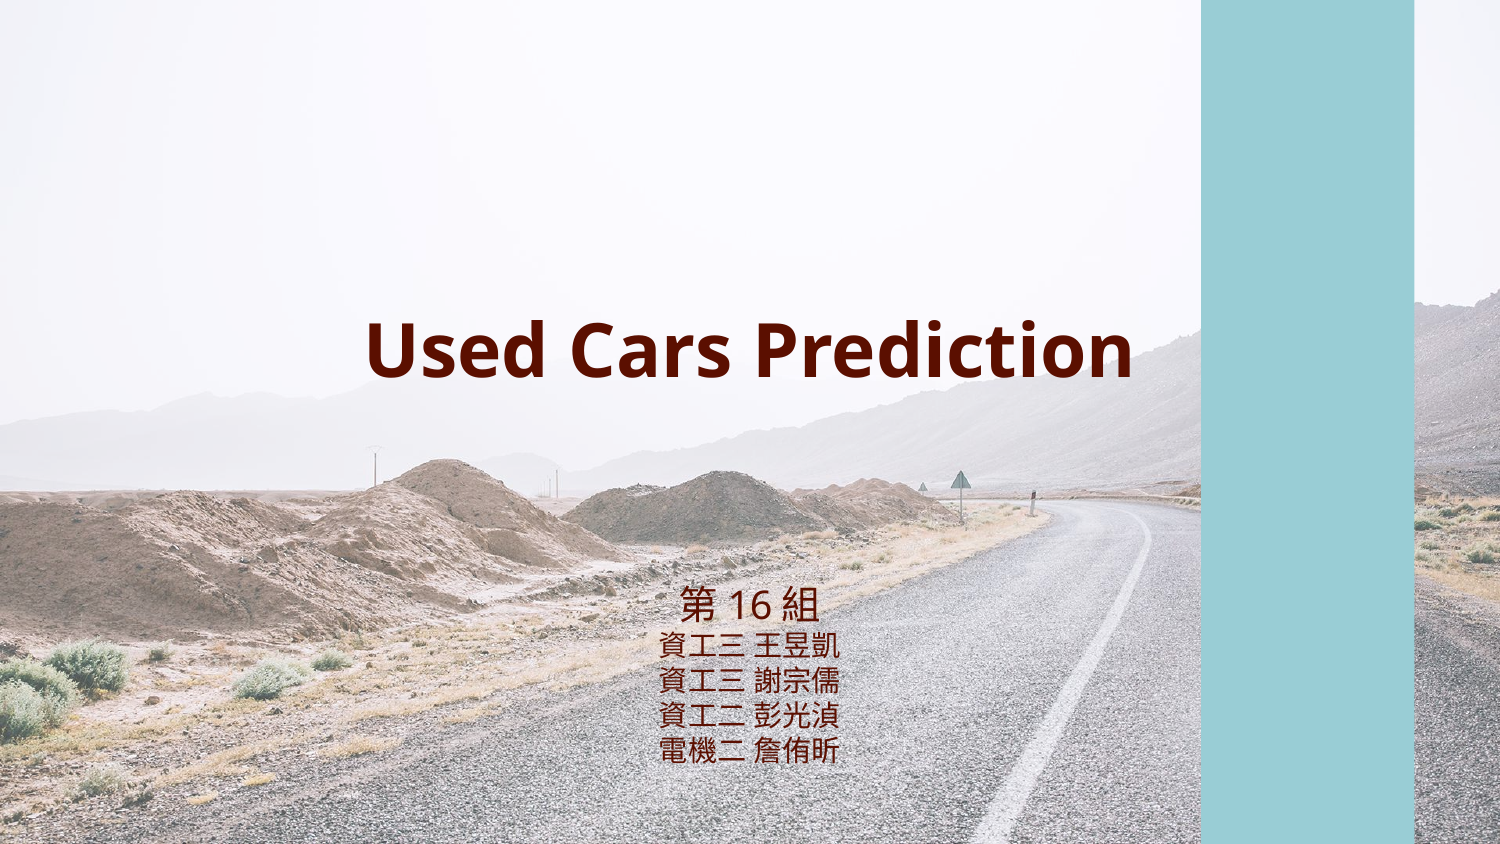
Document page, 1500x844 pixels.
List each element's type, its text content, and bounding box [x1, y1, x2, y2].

subtitle [1415, 0, 1500, 844]
subtitle 第16組 資工三 王昱凱 資工三 謝宗儒 資工二 彭光湞 電機二 詹侑昕 [368, 541, 1132, 758]
title Used Cars Prediction [78, 331, 1422, 408]
subtitle [0, 0, 1201, 844]
